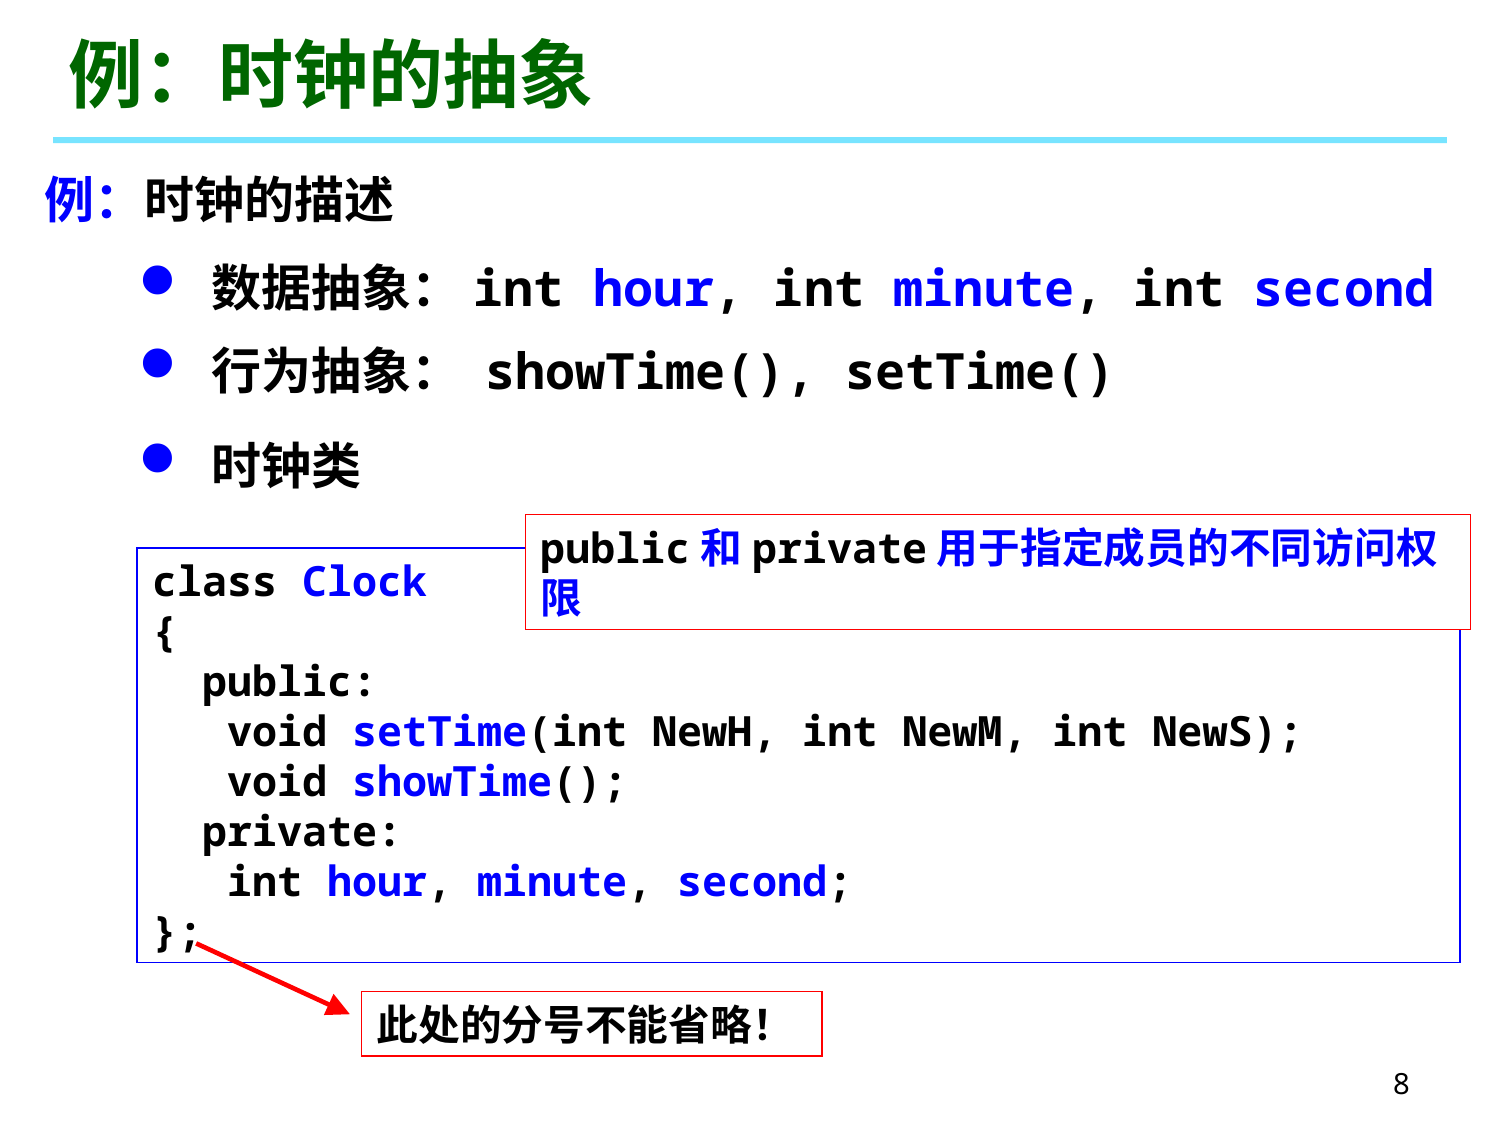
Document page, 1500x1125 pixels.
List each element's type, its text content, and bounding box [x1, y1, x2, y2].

title 例：时钟的抽象 [53, 0, 857, 125]
text_box 行为抽象： showTime(), setTime() [123, 326, 1329, 407]
slide_number 8 [1112, 1037, 1425, 1113]
text_box [196, 943, 350, 1015]
text_box 例：时钟的描述 [29, 148, 1400, 236]
text_box public和private用于指定成员的不同访问权限 [525, 514, 1471, 630]
text_box class Clock { public: void setTime(int NewH, int NewM, int NewS); void showTime(); private: int hour, minute, second; }; [137, 547, 1461, 963]
text_box 时钟类 [123, 420, 1329, 502]
text_box 此处的分号不能省略！ [361, 991, 823, 1057]
text_box 数据抽象：int hour, int minute, int second [123, 243, 1459, 325]
